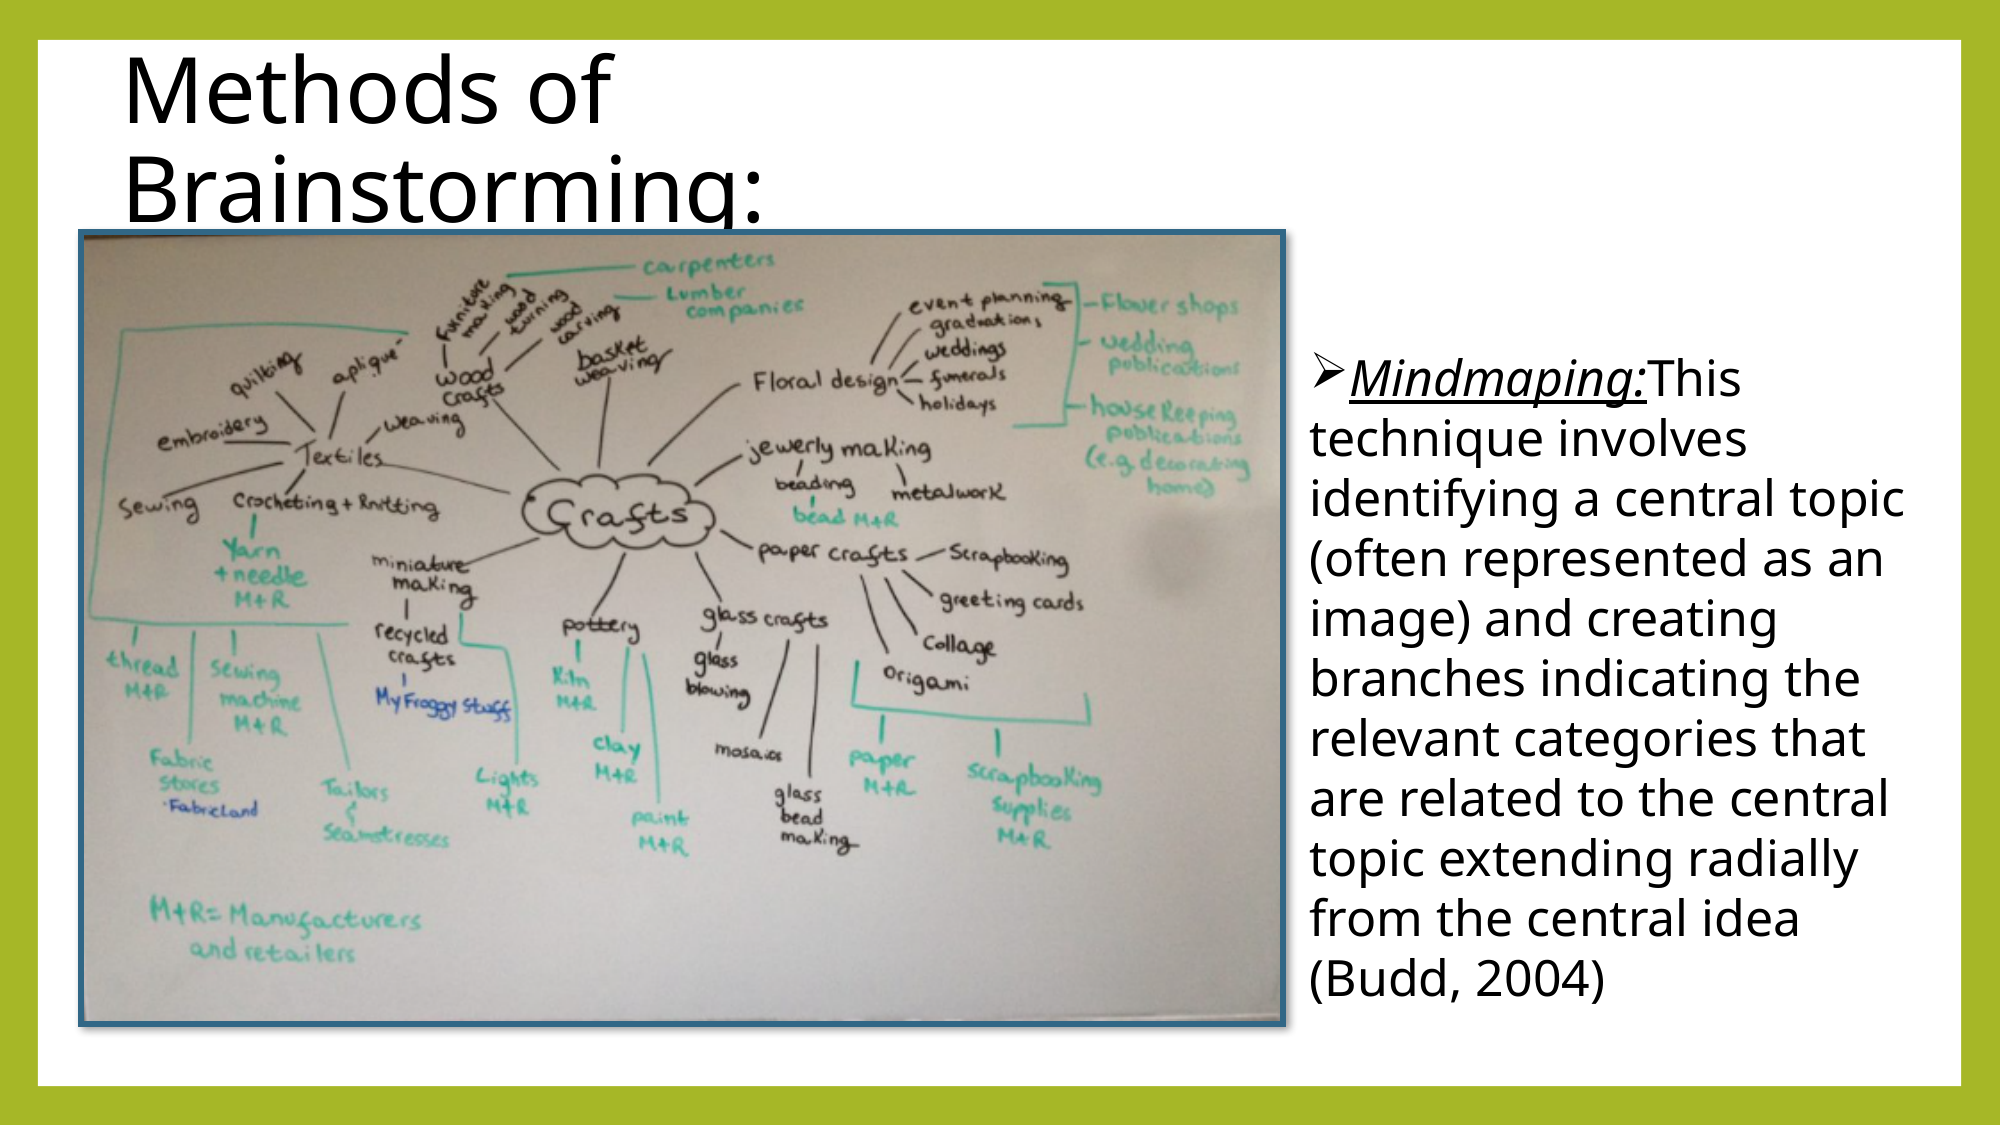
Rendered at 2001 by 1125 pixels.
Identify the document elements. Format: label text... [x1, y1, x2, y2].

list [83, 234, 1281, 1022]
text_box Mindmaping:This technique involves identifying a central topic (often represented as an image) and creating branches indicating the relevant categories that are related to the central topic extending radially from the central idea (Budd, 2004) [1294, 339, 1966, 1014]
title Methods of Brainstorming: [106, 74, 1258, 214]
